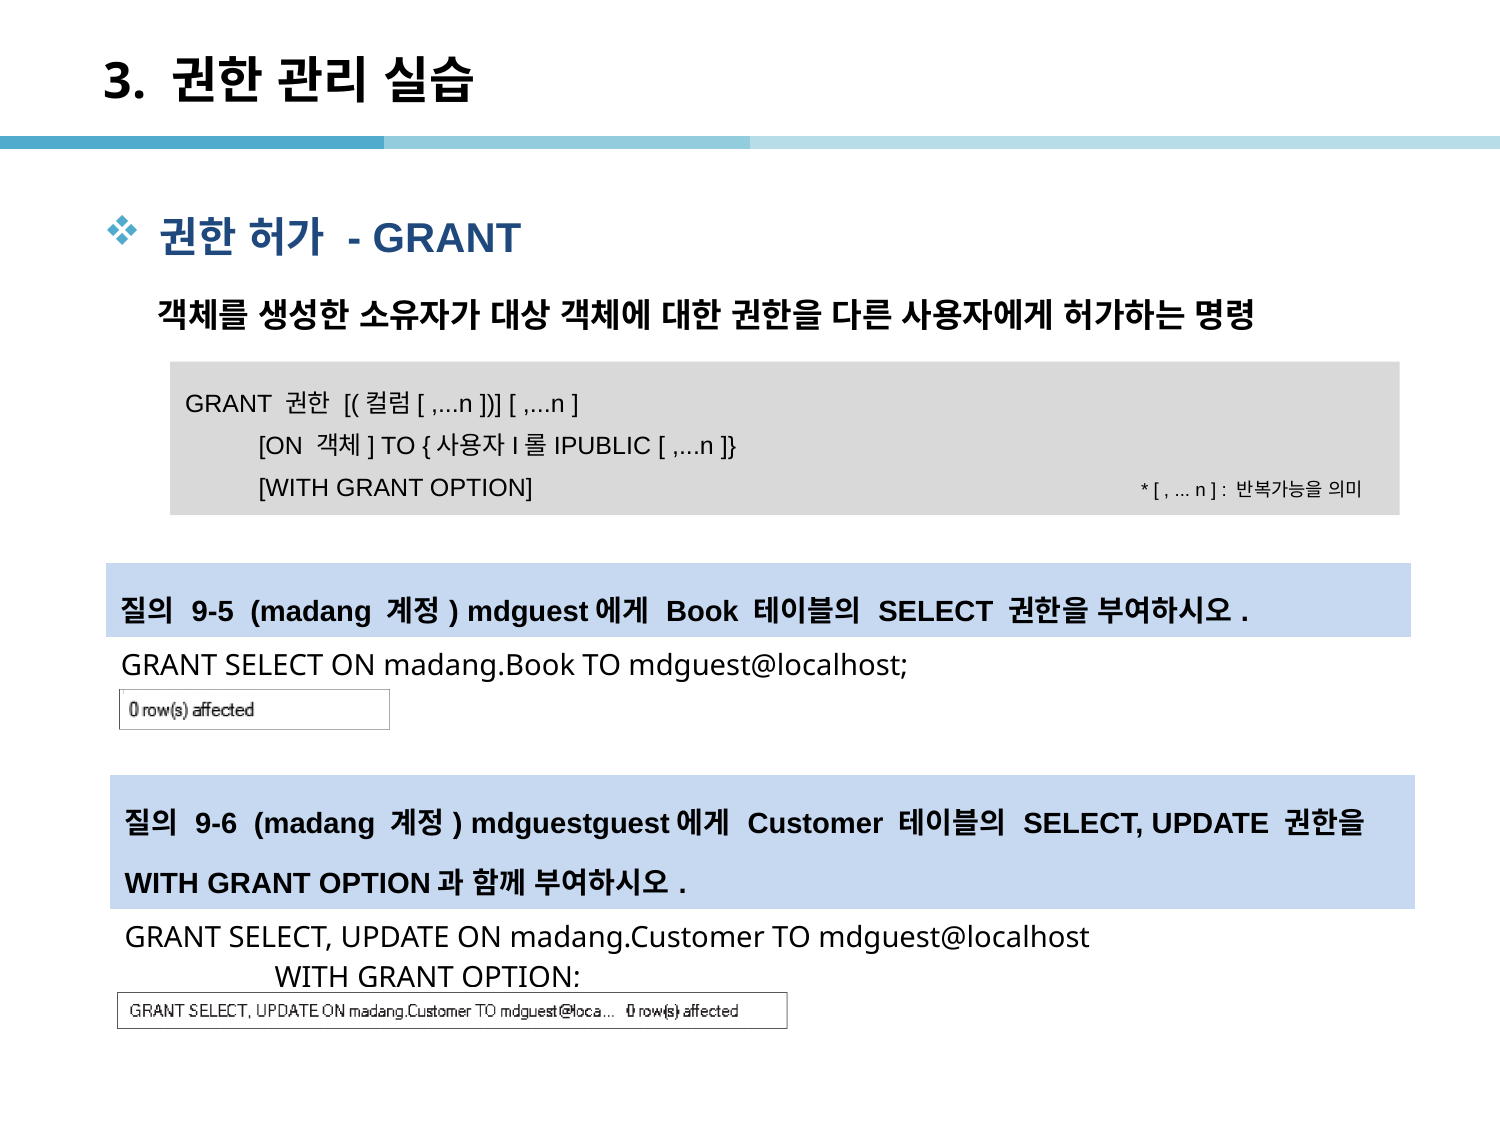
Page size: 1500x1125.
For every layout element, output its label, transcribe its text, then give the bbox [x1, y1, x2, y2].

text_box 권한 허가 - GRANT [88, 177, 1412, 274]
table_header 질의 9-5 (madang 계정) mdguest에게 Book 테이블의 SELECT 권한을 부여하시오. [106, 563, 1411, 637]
table_header 질의 9-6 (madang 계정) mdguestguest에게 Customer 테이블의 SELECT, UPDATE 권한을 WITH GRANT OPTION과 함께 부여하시오. [110, 775, 1415, 909]
table_cell GRANT SELECT, UPDATE ON madang.Customer TO mdguest@localhost WITH GRANT OPTION; [110, 909, 1415, 1004]
title 3. 권한 관리 실습 [88, 32, 1330, 124]
picture [111, 680, 396, 737]
list 객체를 생성한 소유자가 대상 객체에 대한 권한을 다른 사용자에게 허가하는 명령 [88, 274, 1412, 1083]
text_box GRANT 권한 [(컬럼[ ,...n ])] [ ,...n ] [ON 객체] TO {사용자Ι롤ΙPUBLIC [ ,...n ]} [WITH GRANT OPTION] * [ , ... n ] : 반복가능을 의미 [170, 361, 1400, 516]
table_cell GRANT SELECT ON madang.Book TO mdguest@localhost; [106, 637, 1411, 698]
picture [111, 987, 793, 1034]
